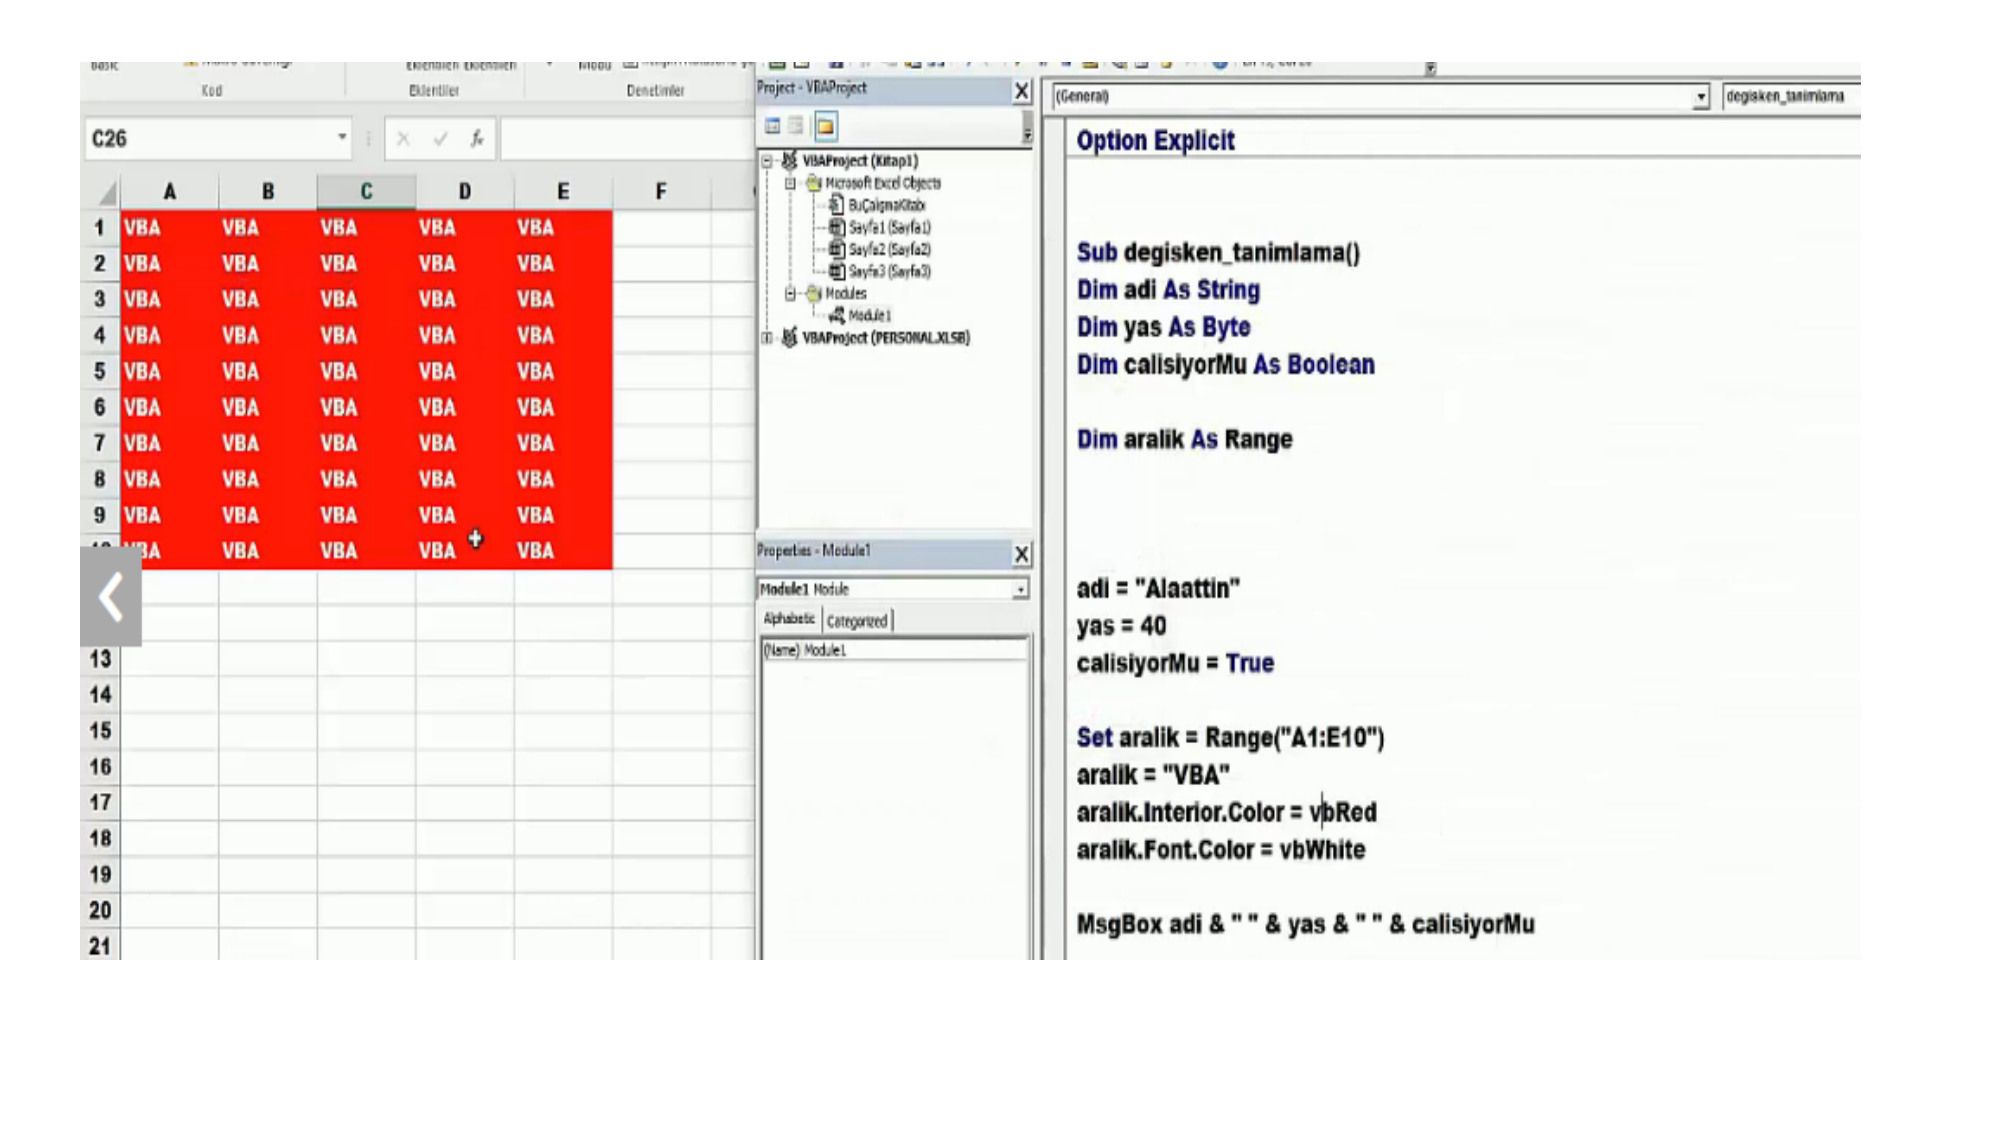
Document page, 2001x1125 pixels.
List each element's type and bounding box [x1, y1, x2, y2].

picture [80, 62, 1861, 960]
